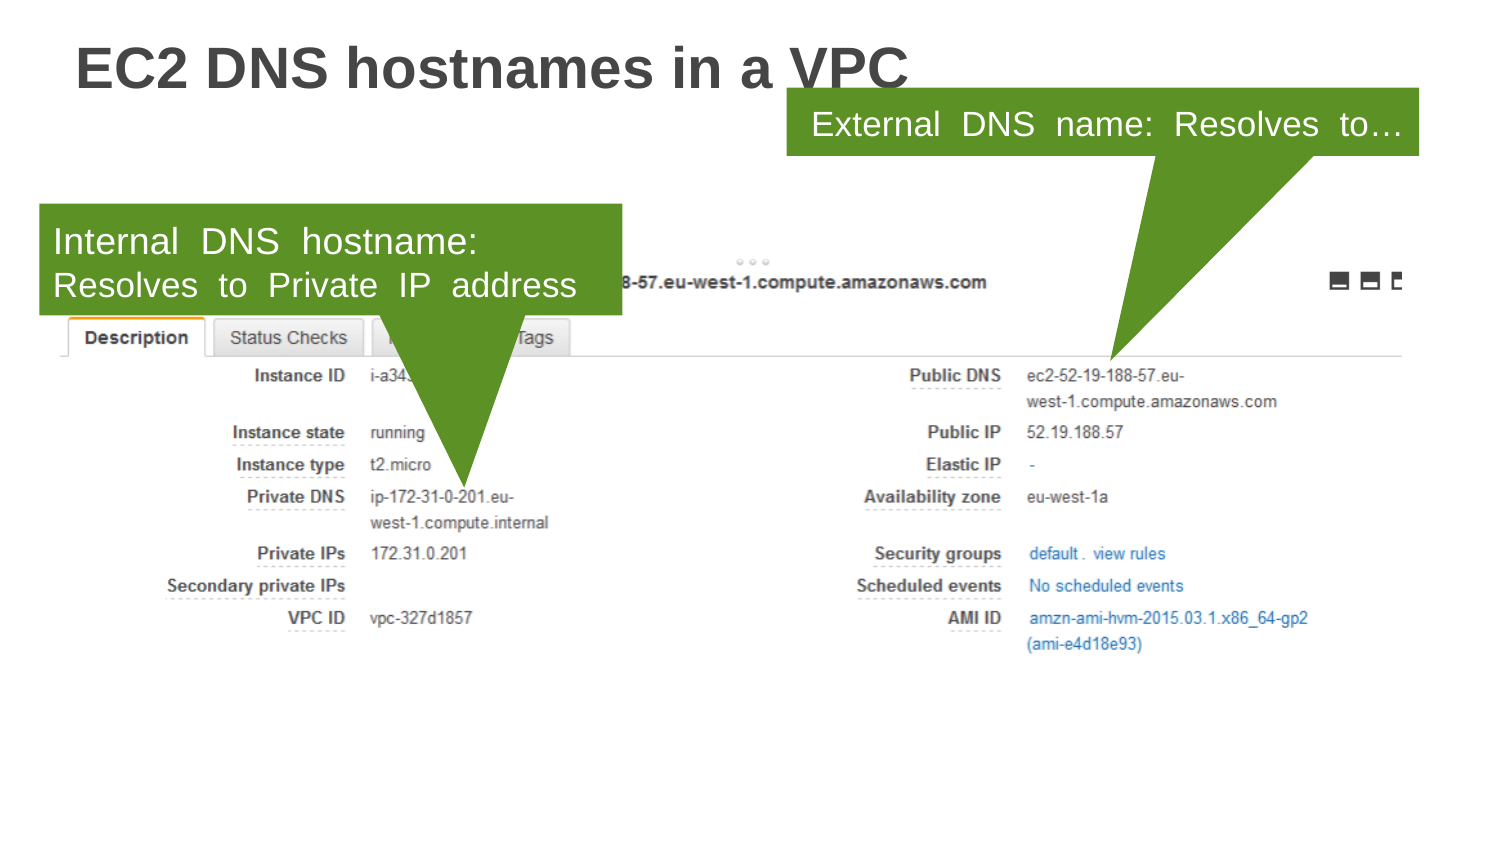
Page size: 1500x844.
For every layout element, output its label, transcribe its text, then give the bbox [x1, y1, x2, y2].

text_box EC2 DNS hostnames in a VPC [75, 30, 911, 101]
text_box Internal DNS hostname: Resolves to Private IP address [52, 217, 579, 260]
text_box [39, 203, 623, 316]
picture [55, 259, 1402, 655]
text_box [786, 87, 1420, 257]
text_box External DNS name: Resolves to… [811, 101, 1406, 144]
